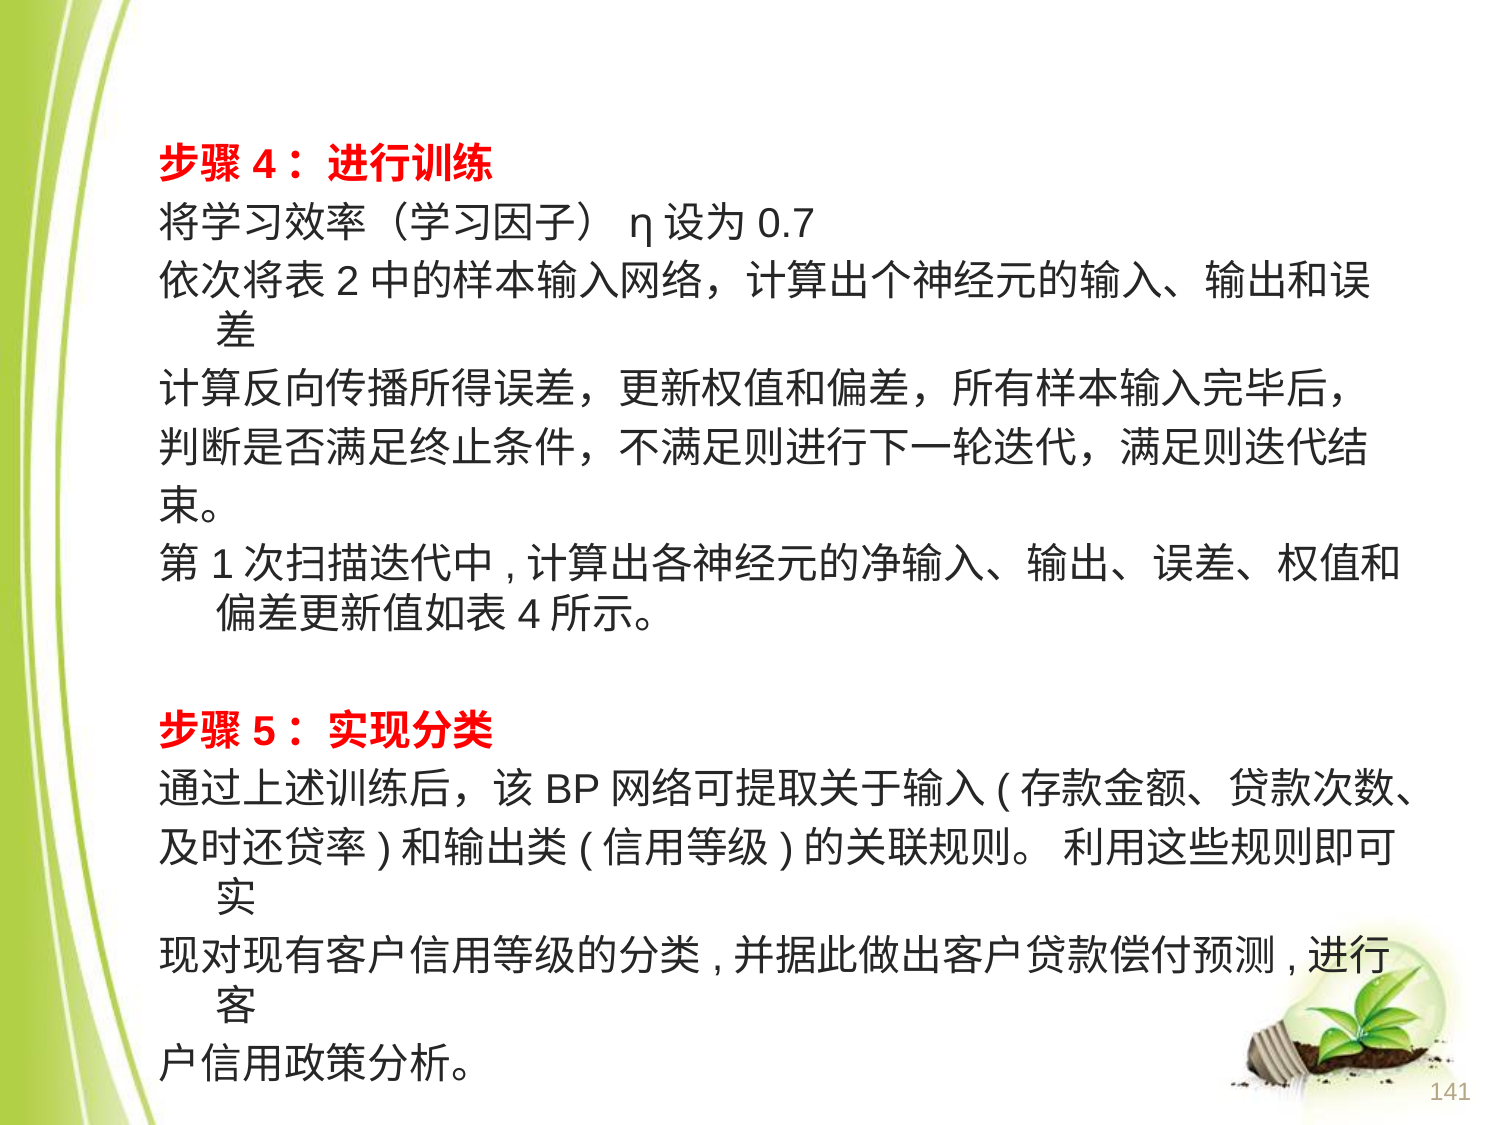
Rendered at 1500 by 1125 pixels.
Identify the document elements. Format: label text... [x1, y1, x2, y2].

list 步骤4：进行训练 将学习效率（学习因子）η设为0.7 依次将表2中的样本输入网络，计算出个神经元的输入、输出和误差 计算反向传播所得误差，更新权值和偏差，所有样本输入完毕后， 判断是否满足终止条件，不满足则进行下一轮迭代，满足则迭代结 束。 第1次扫描迭代中,计算出各神经元的净输入、输出、误差、权值和偏差更新值如表4所示。 步骤5：实现分类 通过上述训练后，该BP网络可提取关于输入(存款金额、贷款次数、 及时还贷率)和输出类(信用等级)的关联规则。 利用这些规则即可实 现对现有客户信用等级的分类,并据此做出客户贷款偿付预测,进行客 户信用政策分析。 [144, 129, 1419, 950]
picture [0, 0, 1500, 1125]
text_box 141 [1412, 1034, 1488, 1113]
